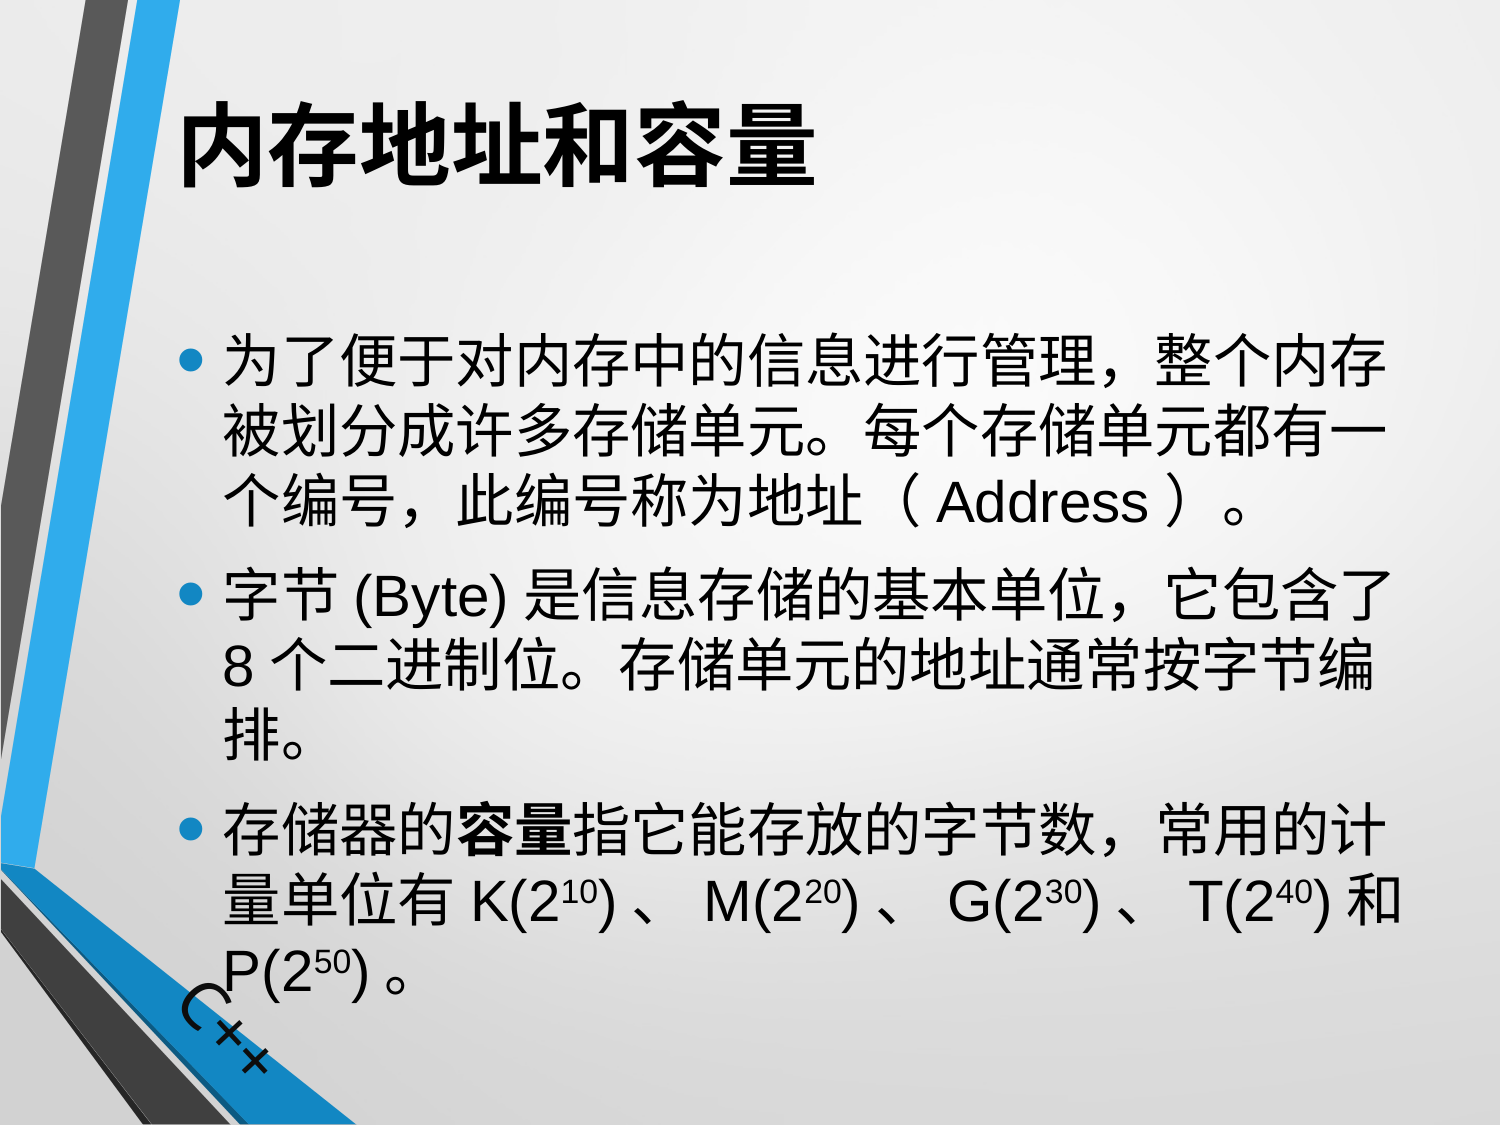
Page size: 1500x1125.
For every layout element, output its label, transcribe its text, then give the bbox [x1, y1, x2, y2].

title 内存地址和容量 [161, 43, 1425, 242]
picture [0, 0, 358, 1125]
list 为了便于对内存中的信息进行管理，整个内存被划分成许多存储单元。每个存储单元都有一个编号，此编号称为地址（Address）。 字节(Byte)是信息存储的基本单位，它包含了8个二进制位。存储单元的地址通常按字节编排。 存储器的容量指它能存放的字节数，常用的计量单位有K(210)、M(220)、G(230)、T(240)和P(250)。 [161, 275, 1425, 1053]
